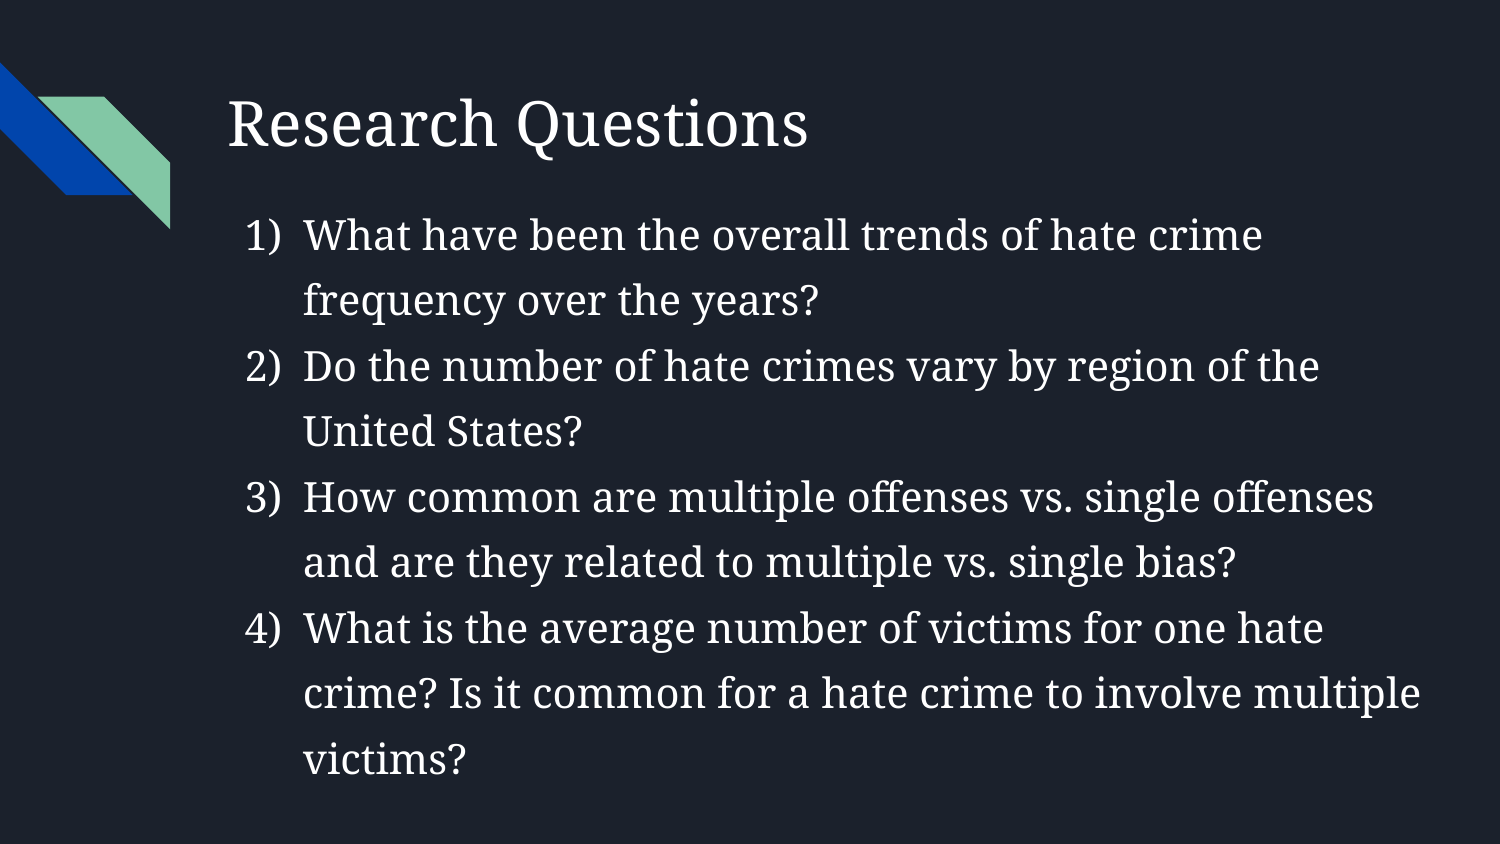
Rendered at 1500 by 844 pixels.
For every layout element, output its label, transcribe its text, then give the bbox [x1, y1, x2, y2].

list What have been the overall trends of hate crime frequency over the years? Do the number of hate crimes vary by region of the United States? How common are multiple offenses vs. single offenses and are they related to multiple vs. single bias? What is the average number of victims for one hate crime? Is it common for a hate crime to involve multiple victims? [212, 182, 1446, 829]
title Research Questions [212, 64, 1368, 182]
